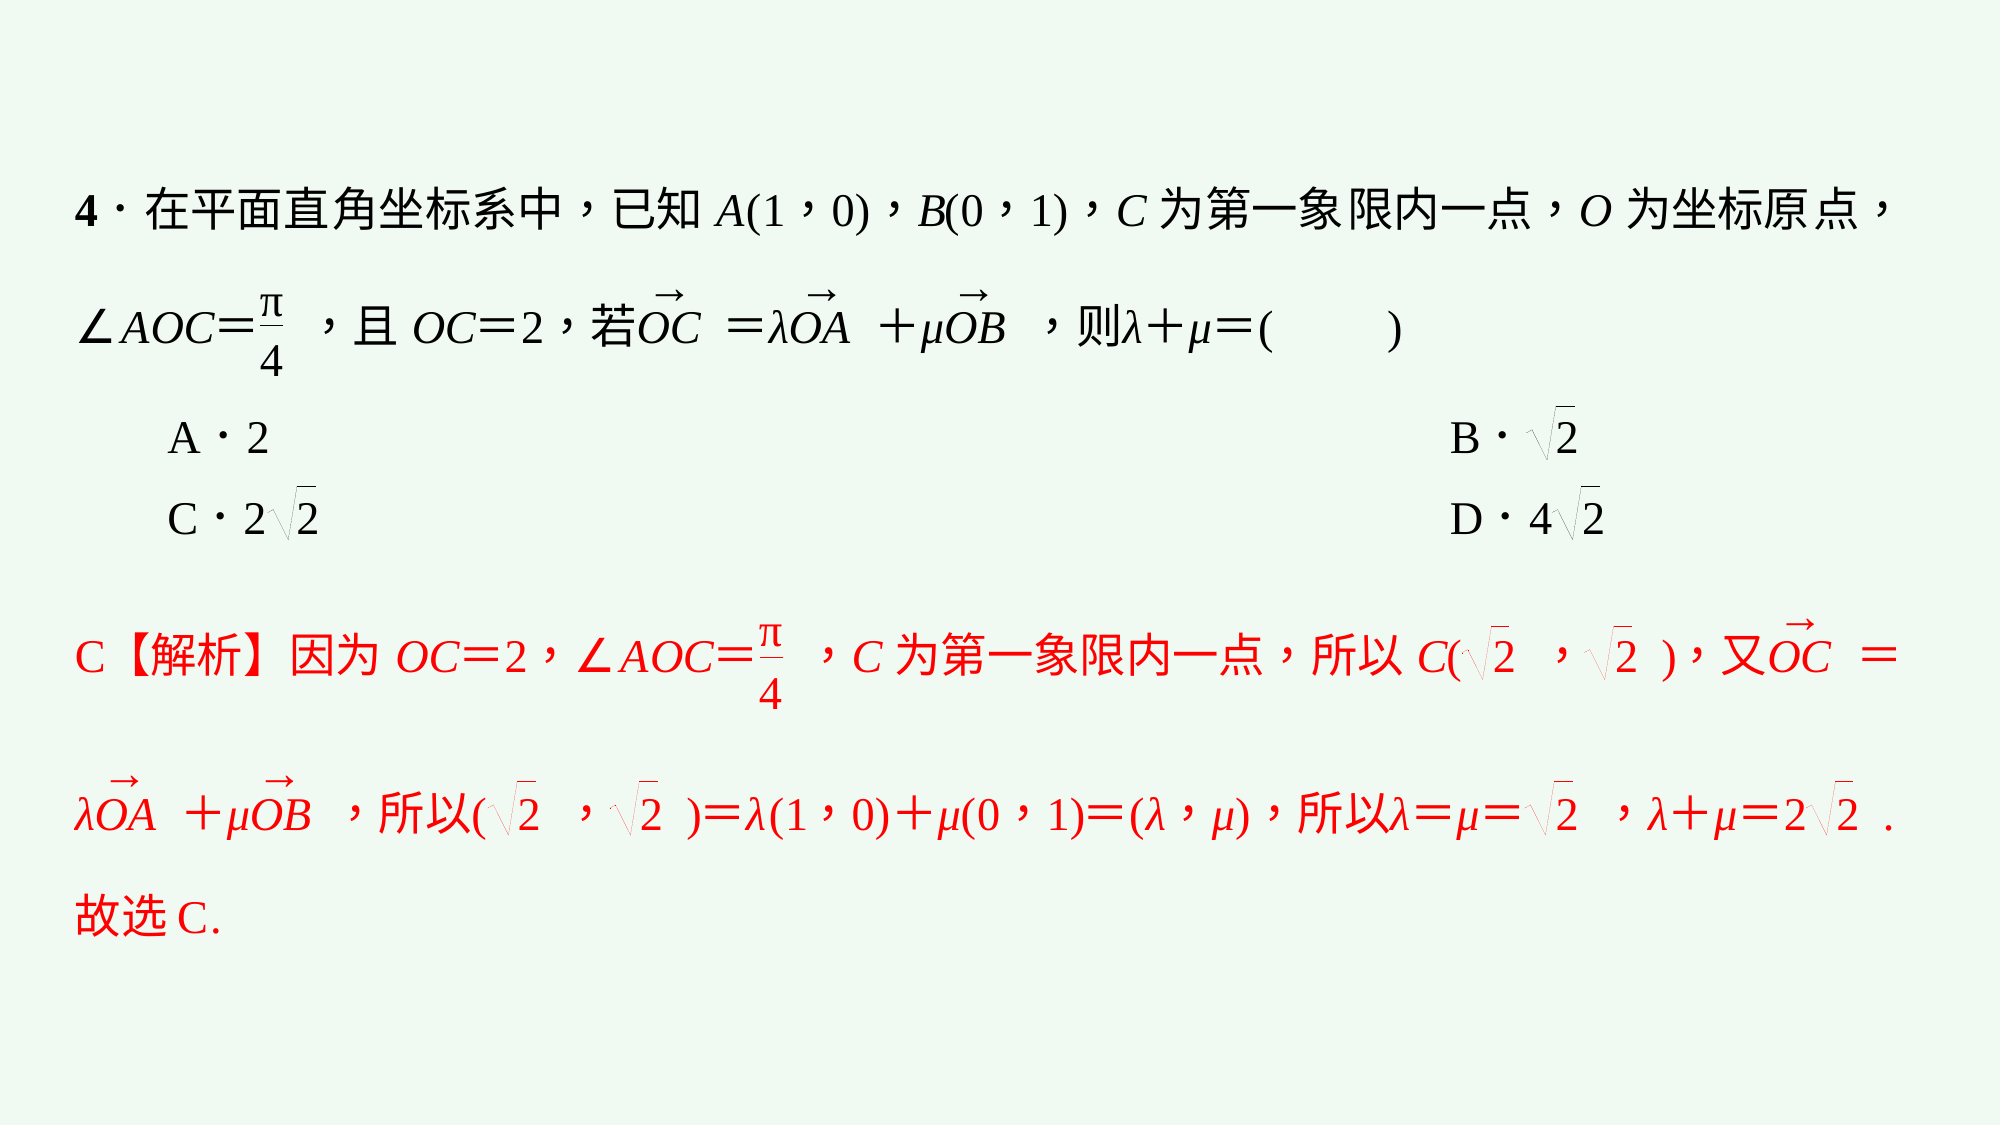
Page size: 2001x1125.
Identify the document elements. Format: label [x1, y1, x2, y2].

text_box [74, 585, 1907, 1041]
text_box [74, 179, 1907, 585]
